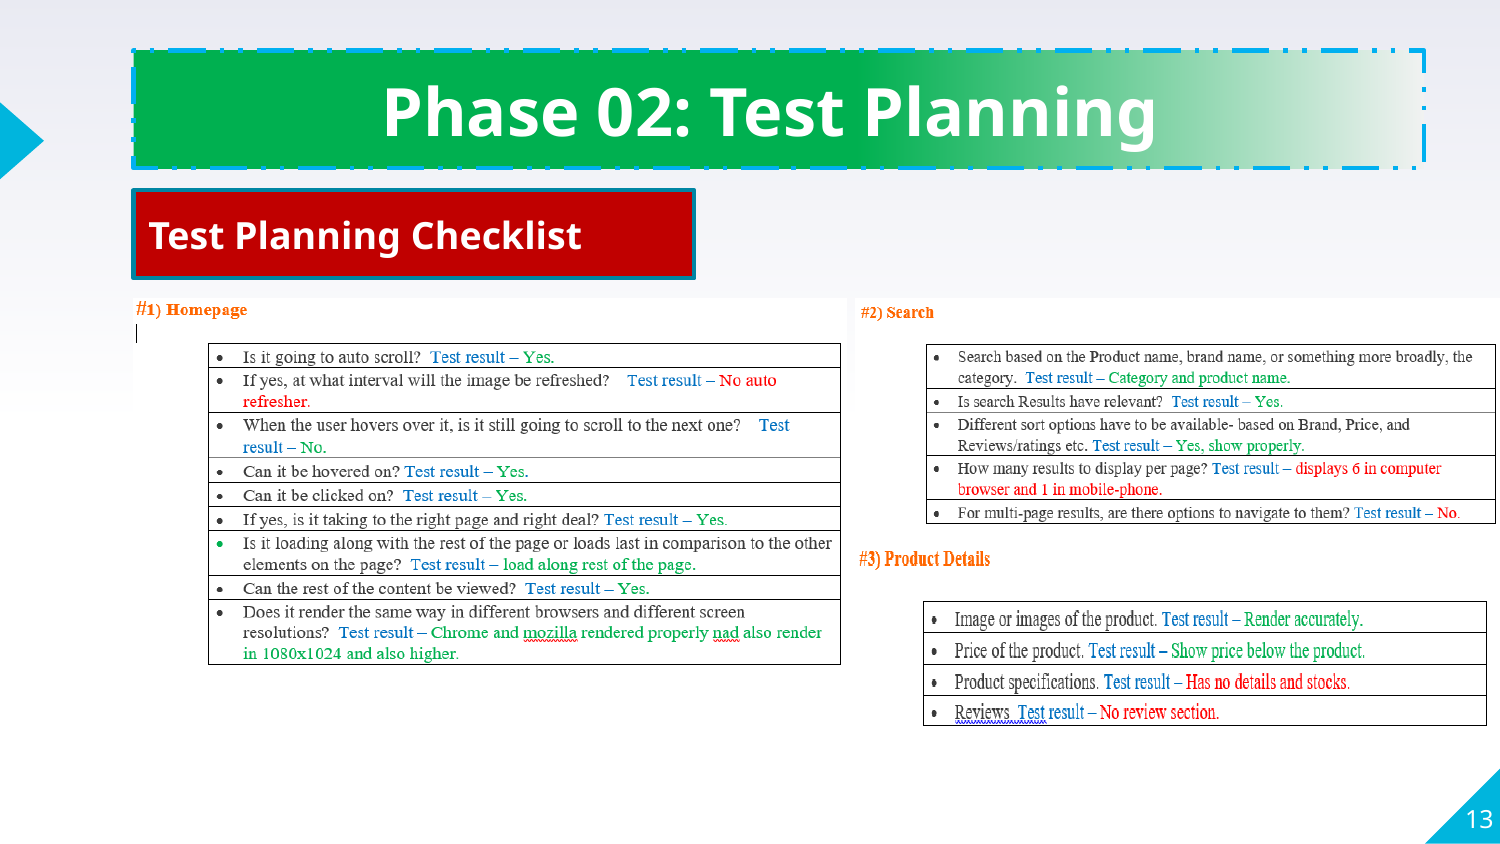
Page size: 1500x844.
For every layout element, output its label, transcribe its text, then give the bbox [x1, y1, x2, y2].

picture [855, 548, 1495, 734]
slide_number 13 [1418, 760, 1494, 838]
text_box Test Planning Checklist [131, 188, 696, 280]
text_box Phase 02: Test Planning [133, 50, 1424, 169]
picture [855, 297, 1500, 528]
picture [133, 297, 847, 672]
